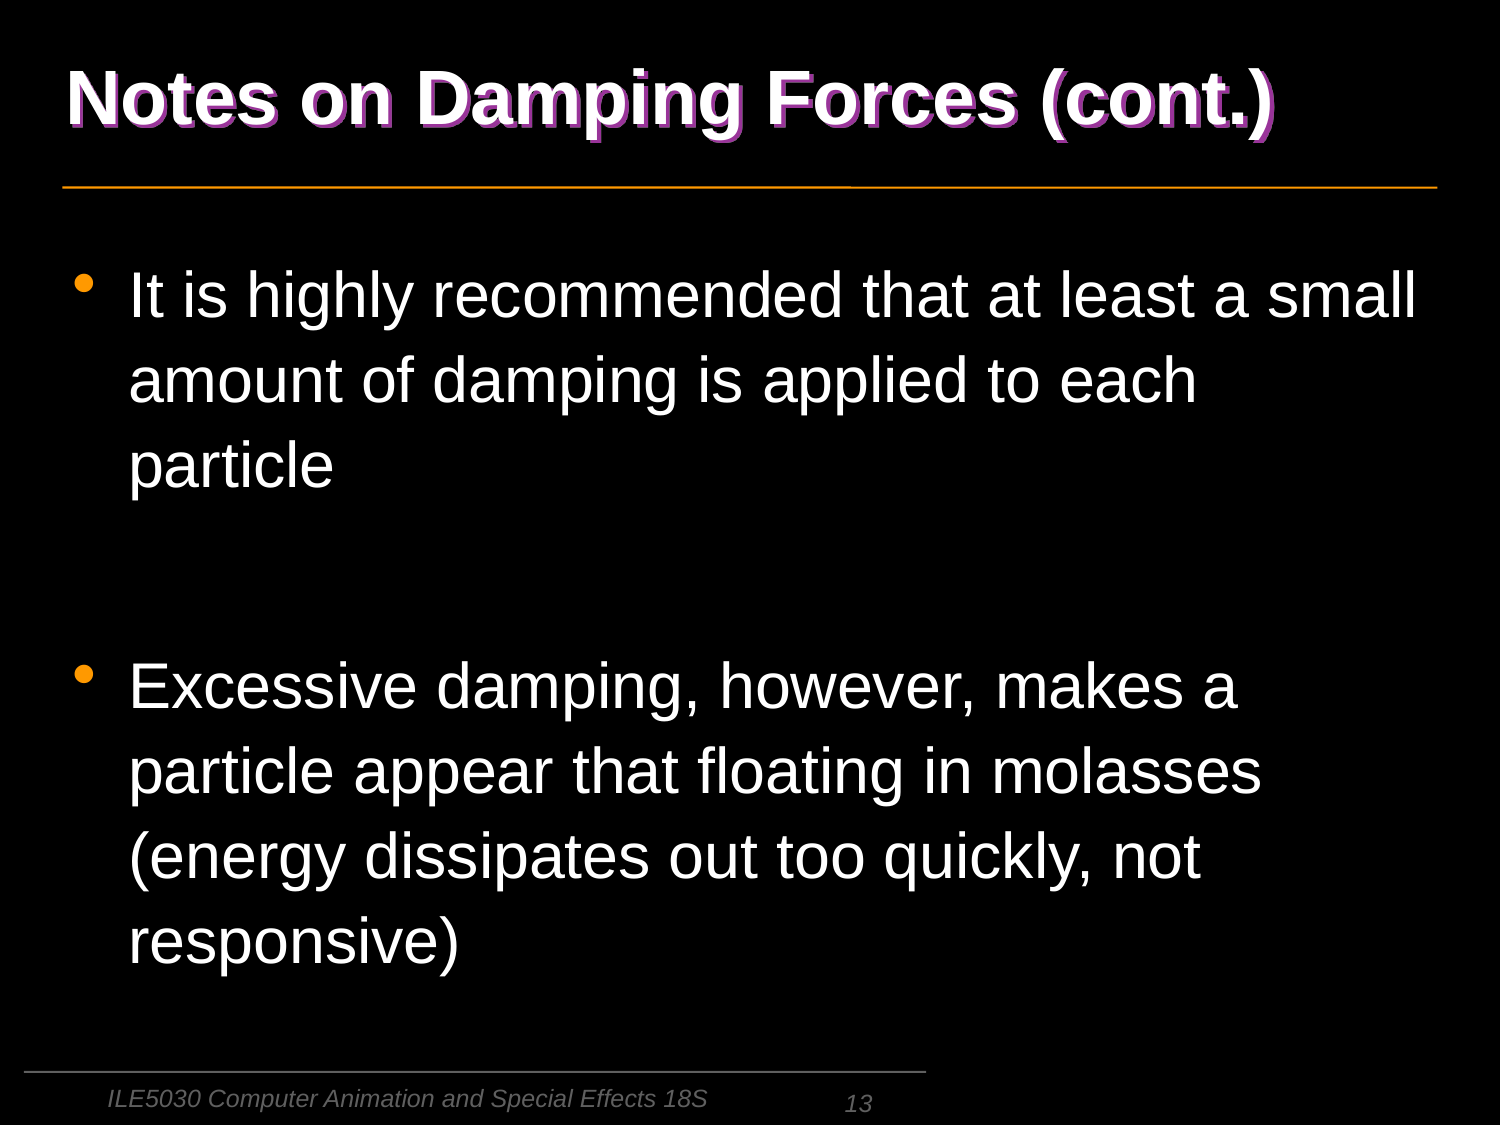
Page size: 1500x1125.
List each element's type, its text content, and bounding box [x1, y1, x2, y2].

footer ILE5030 Computer Animation and Special Effects 18S [92, 1074, 838, 1125]
title Notes on Damping Forces (cont.) [50, 0, 1438, 188]
list It is highly recommended that at least a small amount of damping is applied to each particle Excessive damping, however, makes a particle appear that floating in molasses (energy dissipates out too quickly, not responsive) [57, 237, 1438, 1063]
slide_number 13 [537, 1084, 888, 1125]
